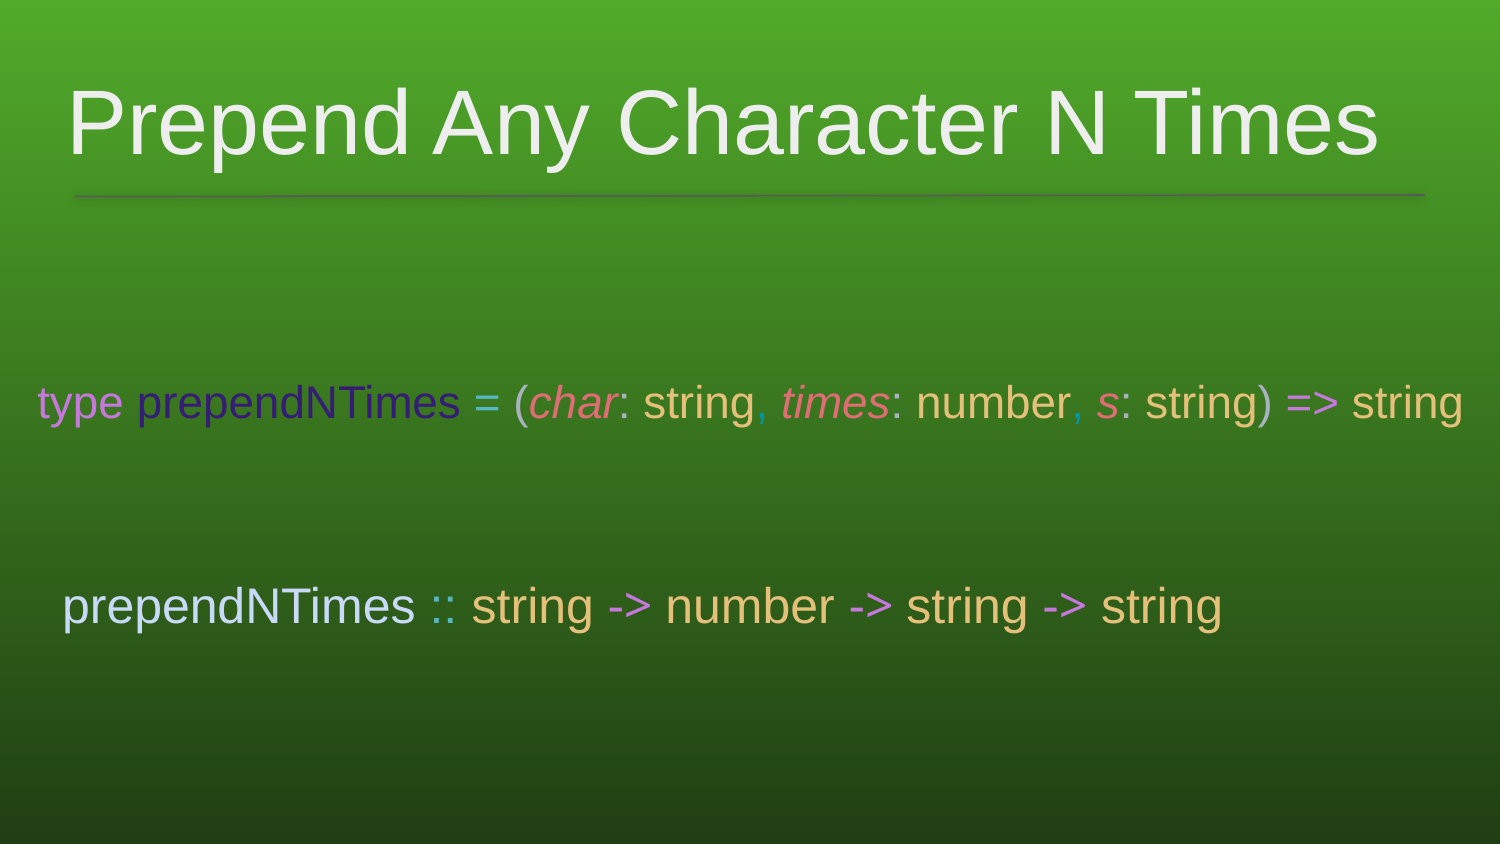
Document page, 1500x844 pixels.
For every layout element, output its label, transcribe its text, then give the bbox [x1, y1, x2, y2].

title Prepend Any Character N Times [51, 48, 1449, 205]
list prependNTimes :: string -> number -> string -> string [47, 537, 1453, 694]
list type prependNTimes = (char: string, times: number, s: string) => string [9, 338, 1492, 505]
